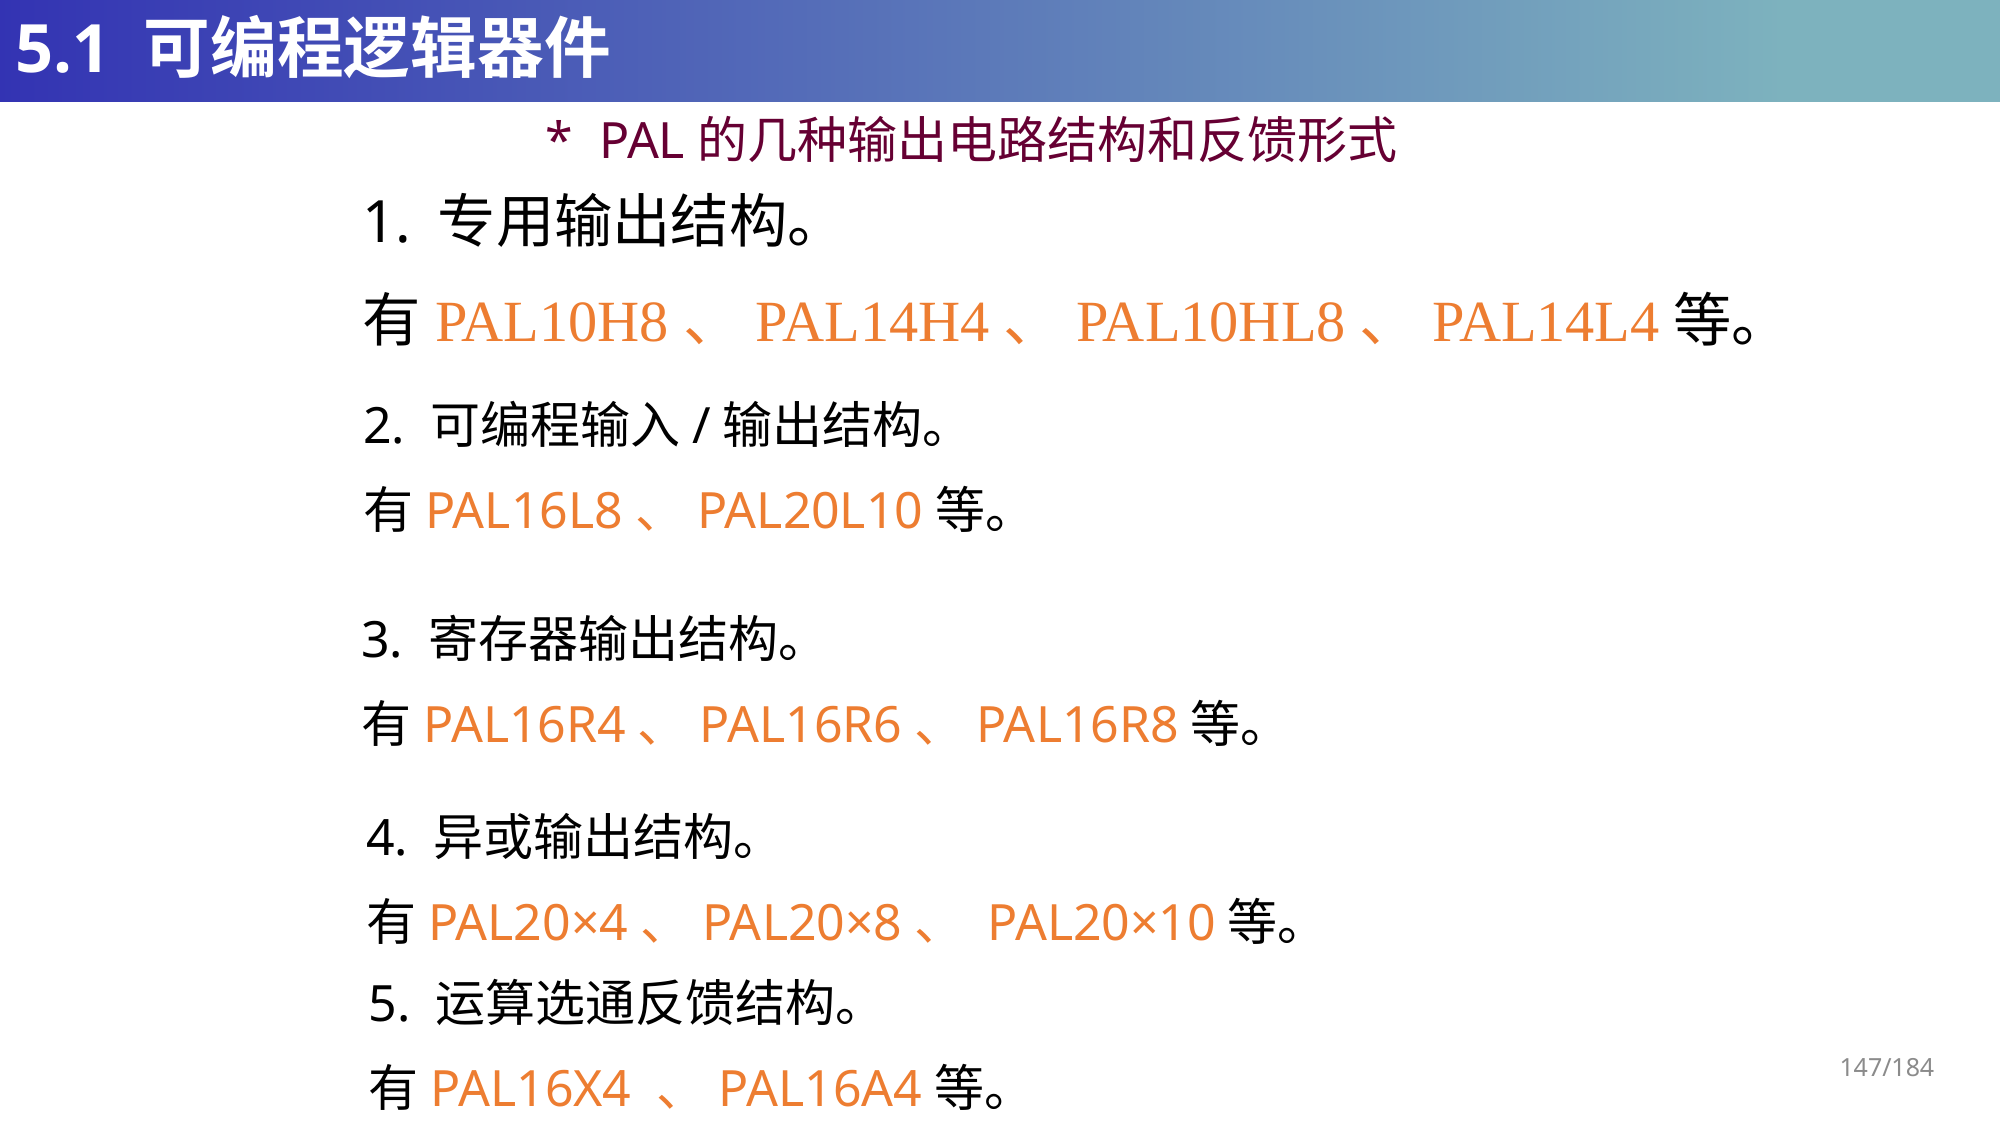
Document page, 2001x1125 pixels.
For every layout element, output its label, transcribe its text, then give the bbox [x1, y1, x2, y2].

slide_number 147/184 [1753, 1038, 1950, 1099]
text_box 4. 异或输出结构。 有PAL20×4、PAL20×8、 PAL20×10等。 [351, 798, 1601, 958]
text_box 3. 寄存器输出结构。 有PAL16R4、PAL16R6、PAL16R8等。 [346, 600, 1609, 760]
title 5.1 可编程逻辑器件 [0, 0, 2000, 102]
text_box 2. 可编程输入/输出结构。 有PAL16L8、PAL20L10等。 [348, 385, 1570, 546]
text_box 专用输出结构。 有PAL10H8、PAL14H4、PAL10HL8、PAL14L4等。 [348, 176, 1882, 361]
text_box 5. 运算选通反馈结构。 有PAL16X4 、PAL16A4等。 [354, 964, 1280, 1125]
text_box * PAL的几种输出电路结构和反馈形式 [531, 101, 1763, 176]
